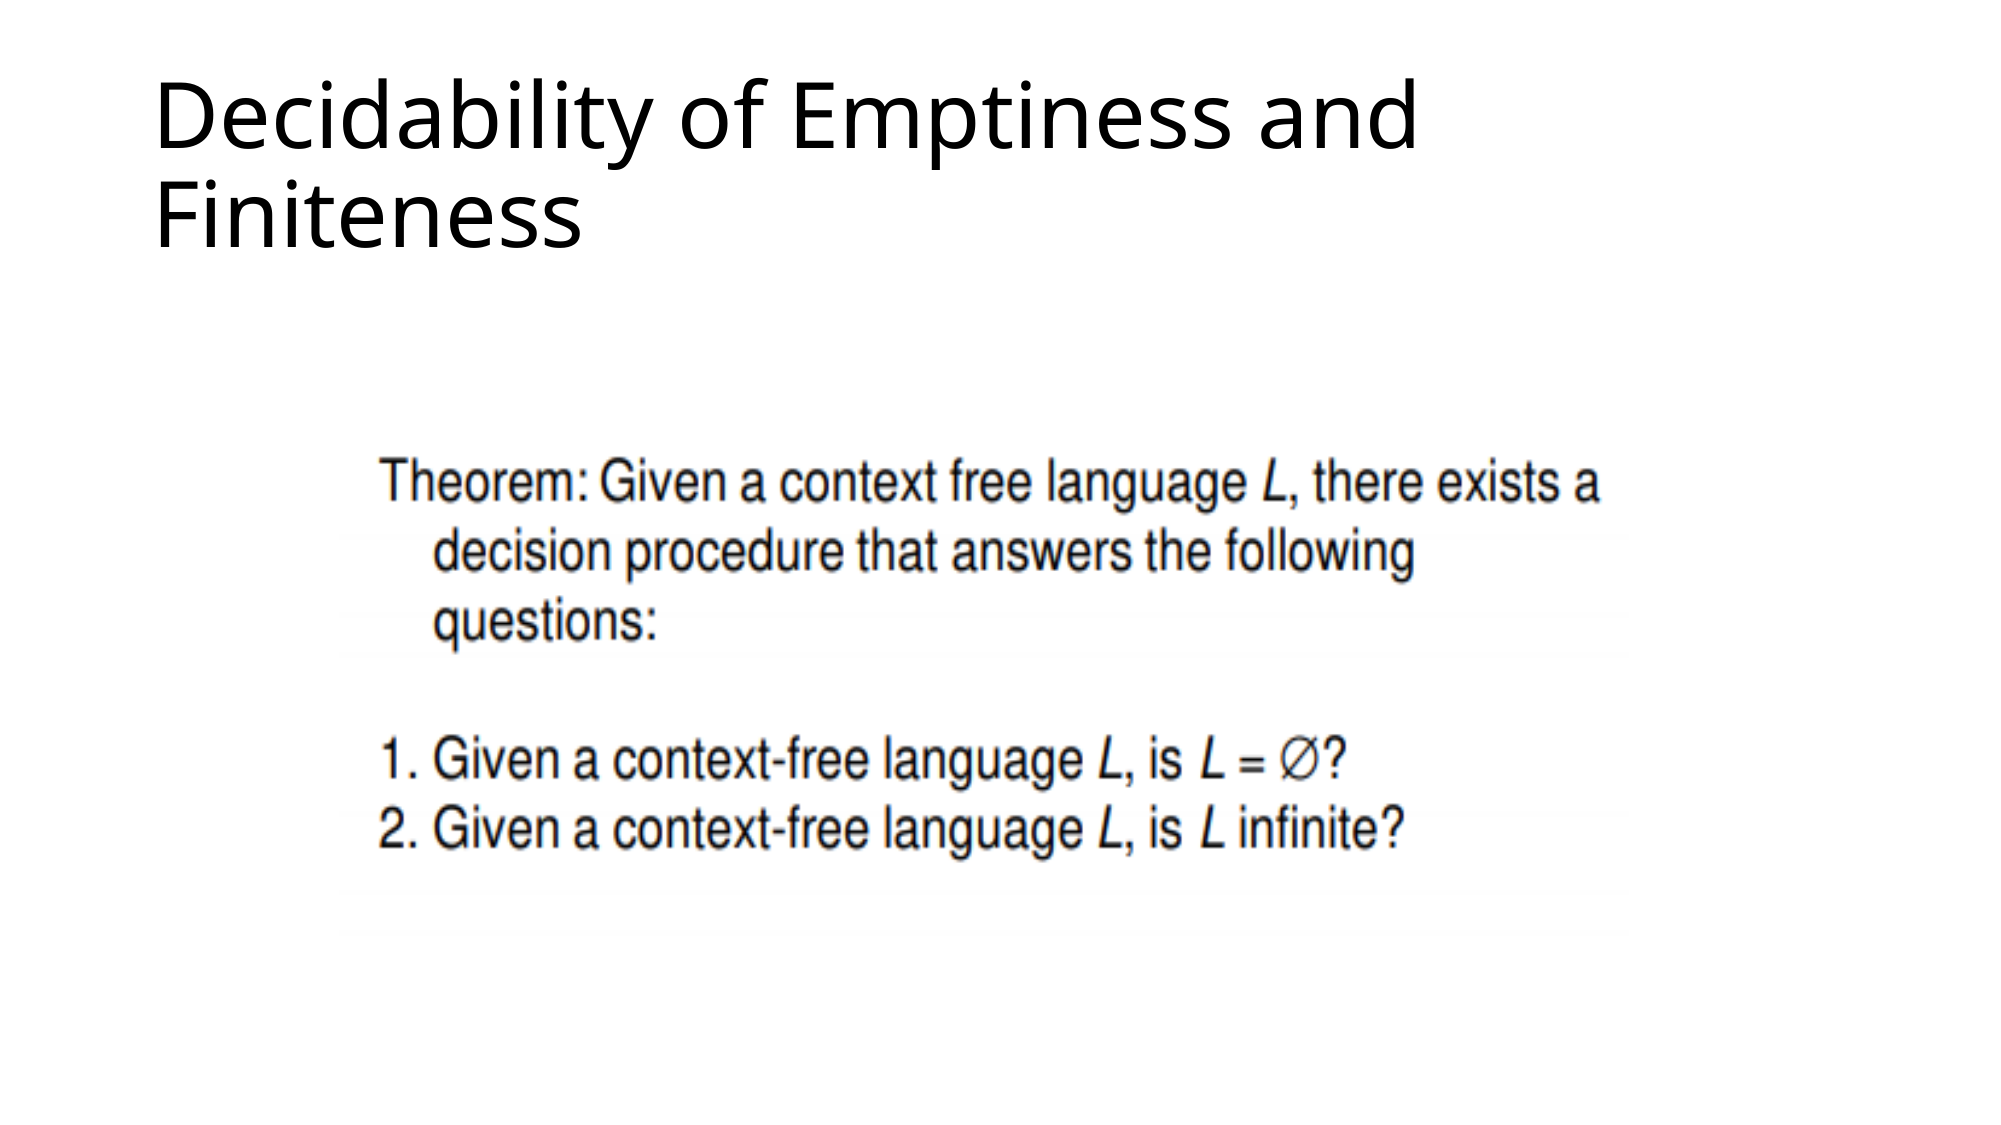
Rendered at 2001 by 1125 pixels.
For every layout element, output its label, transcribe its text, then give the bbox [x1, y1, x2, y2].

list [339, 412, 1629, 970]
title Decidability of Emptiness and Finiteness [137, 59, 1863, 278]
